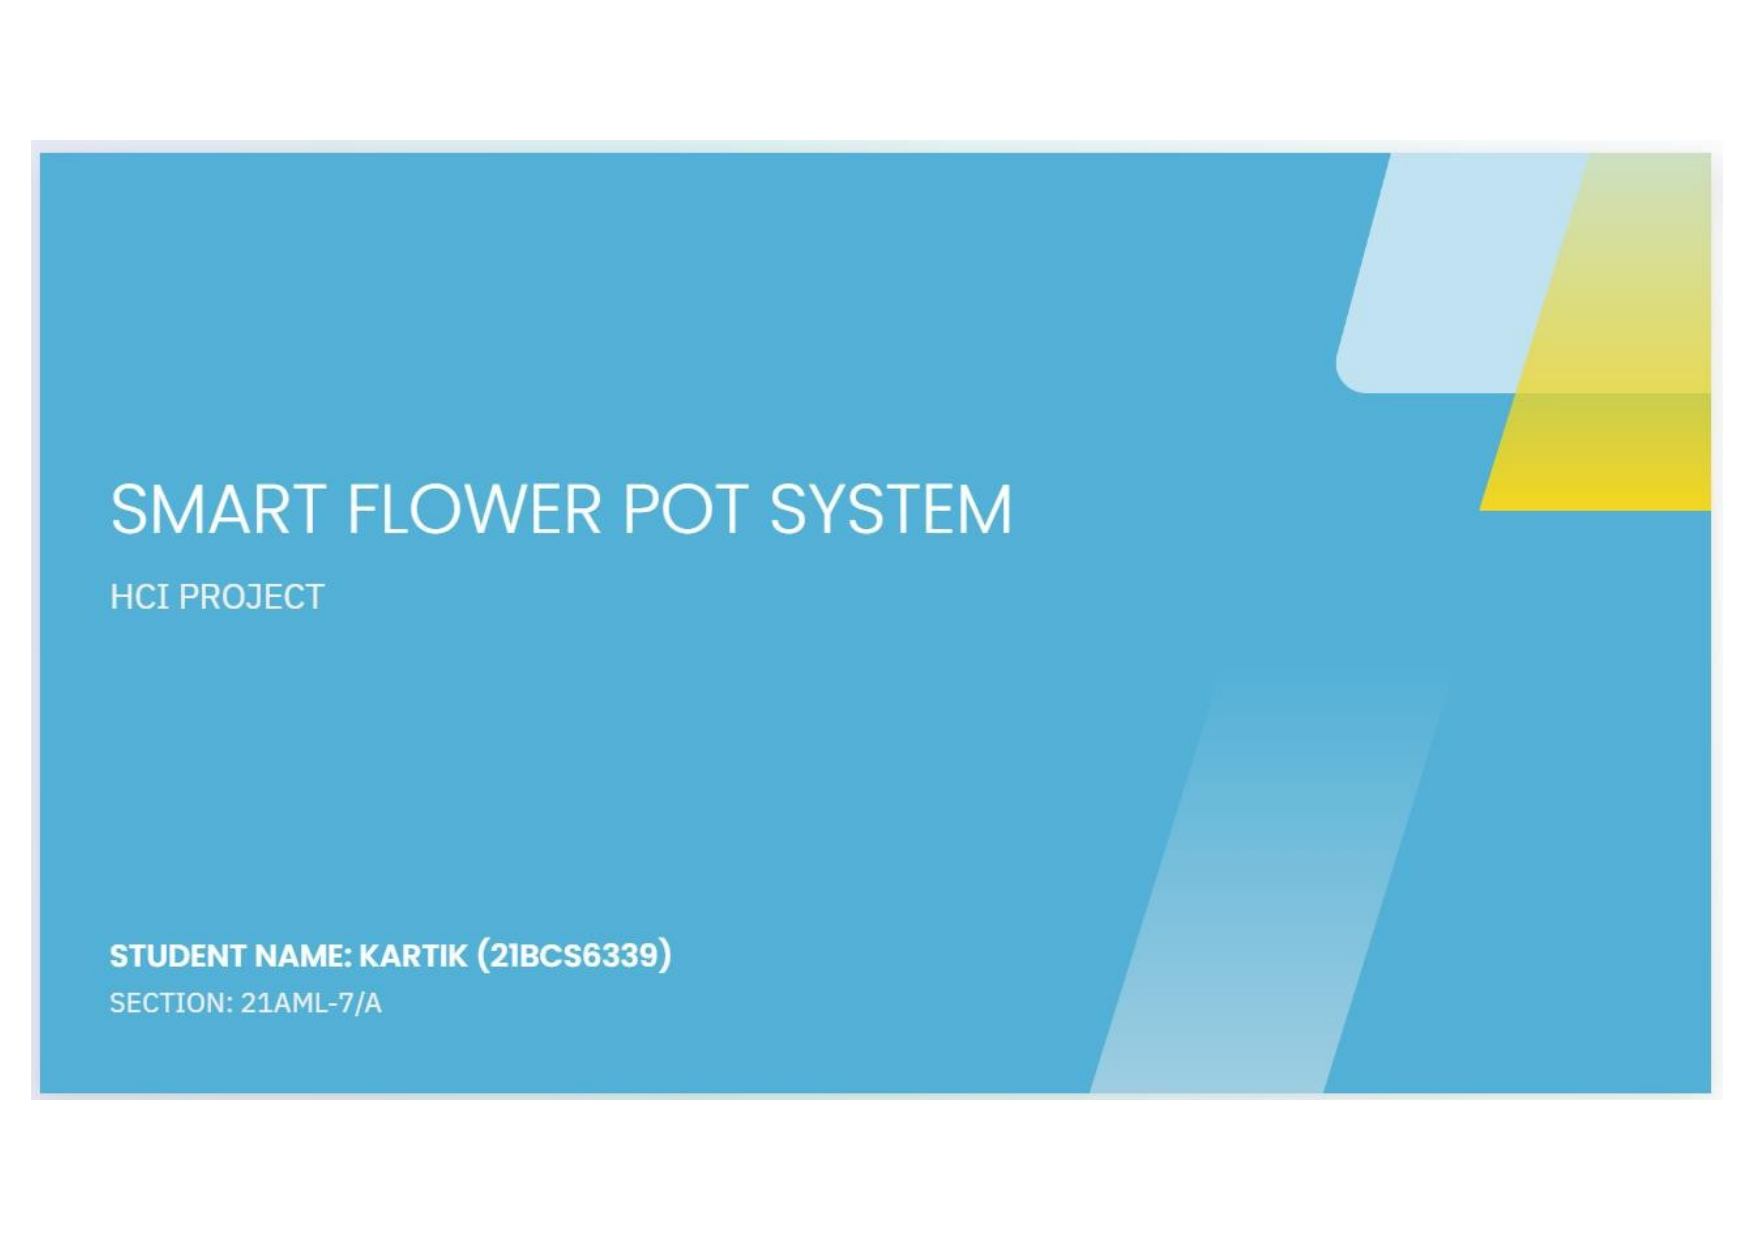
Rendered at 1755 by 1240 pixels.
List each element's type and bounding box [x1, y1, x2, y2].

picture [30, 139, 1724, 1100]
